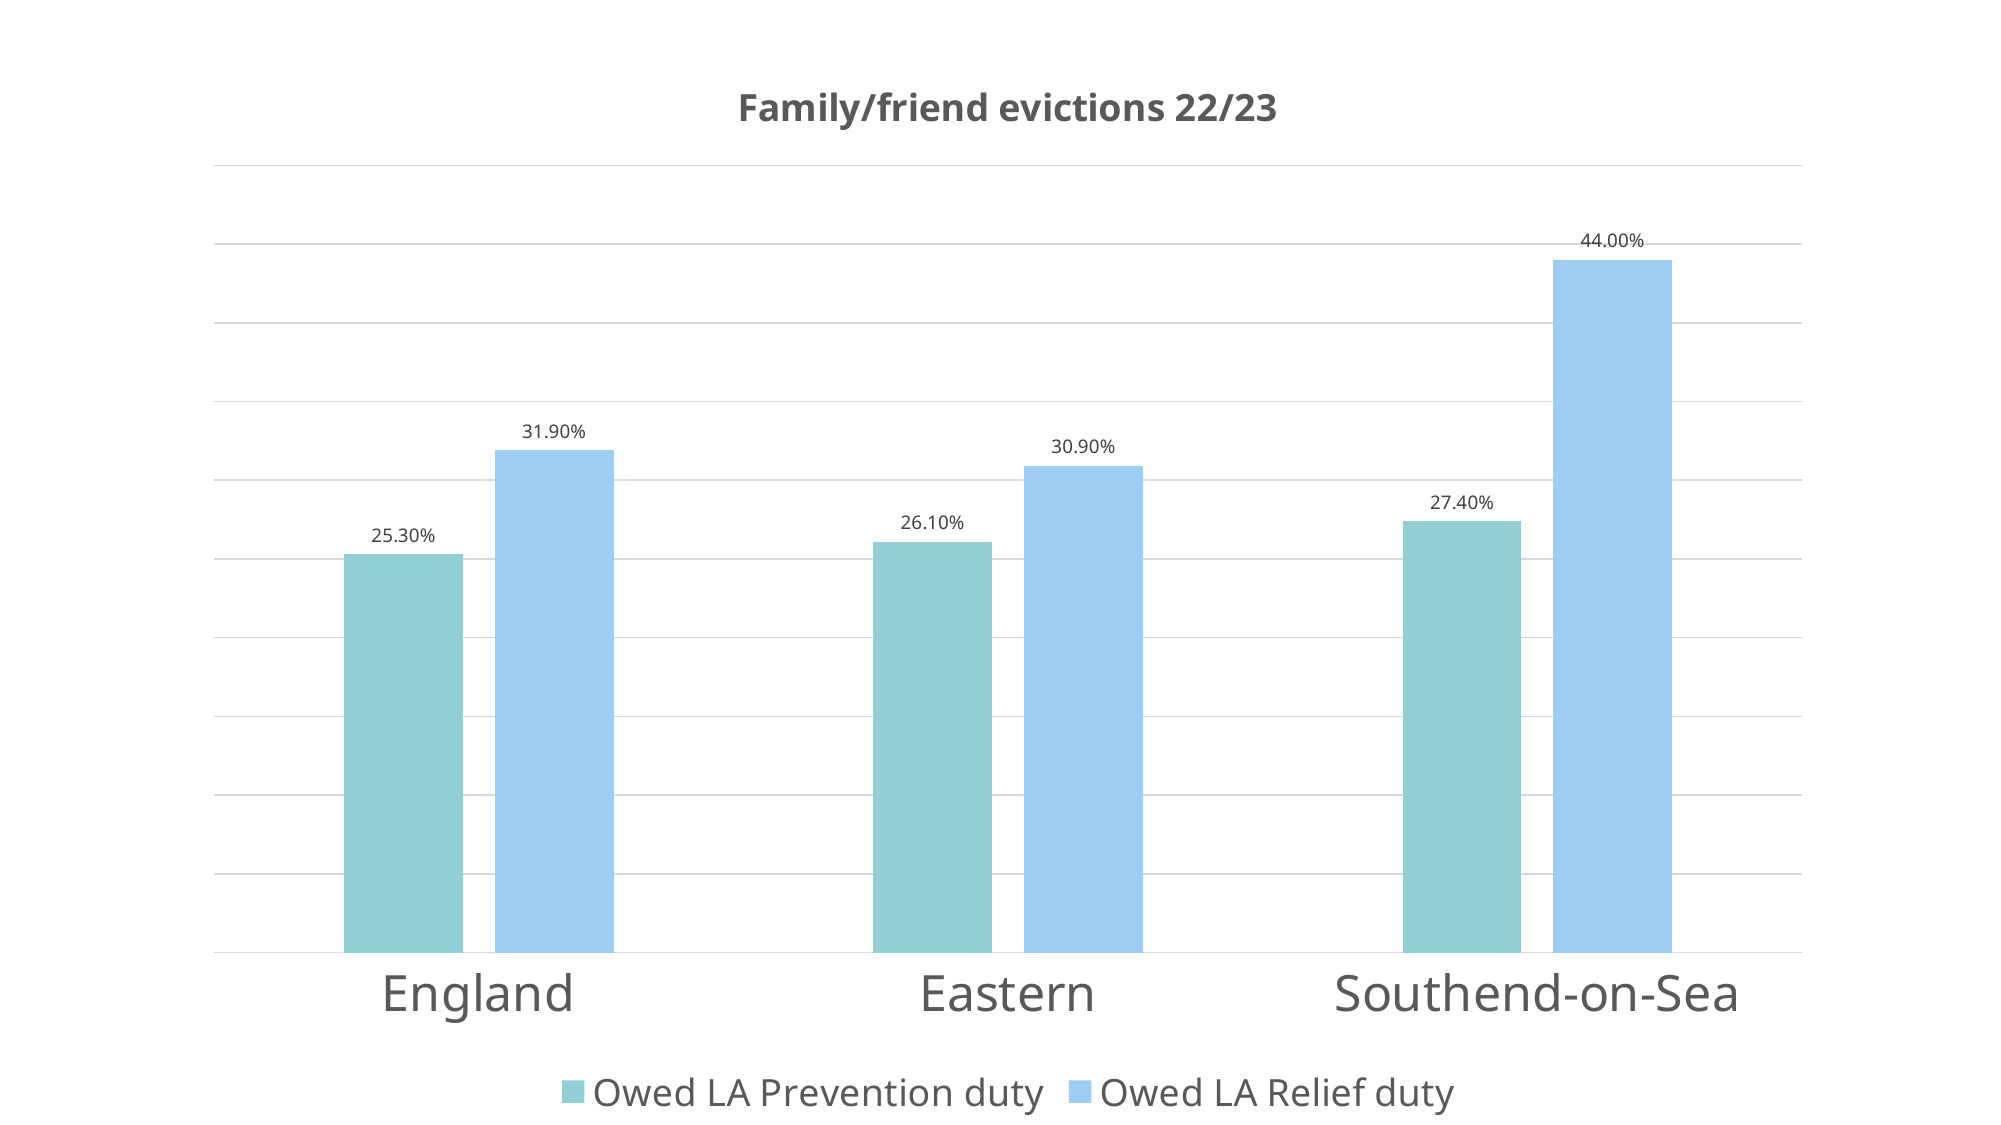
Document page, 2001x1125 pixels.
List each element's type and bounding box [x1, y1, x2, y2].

chart [180, 39, 1836, 1125]
